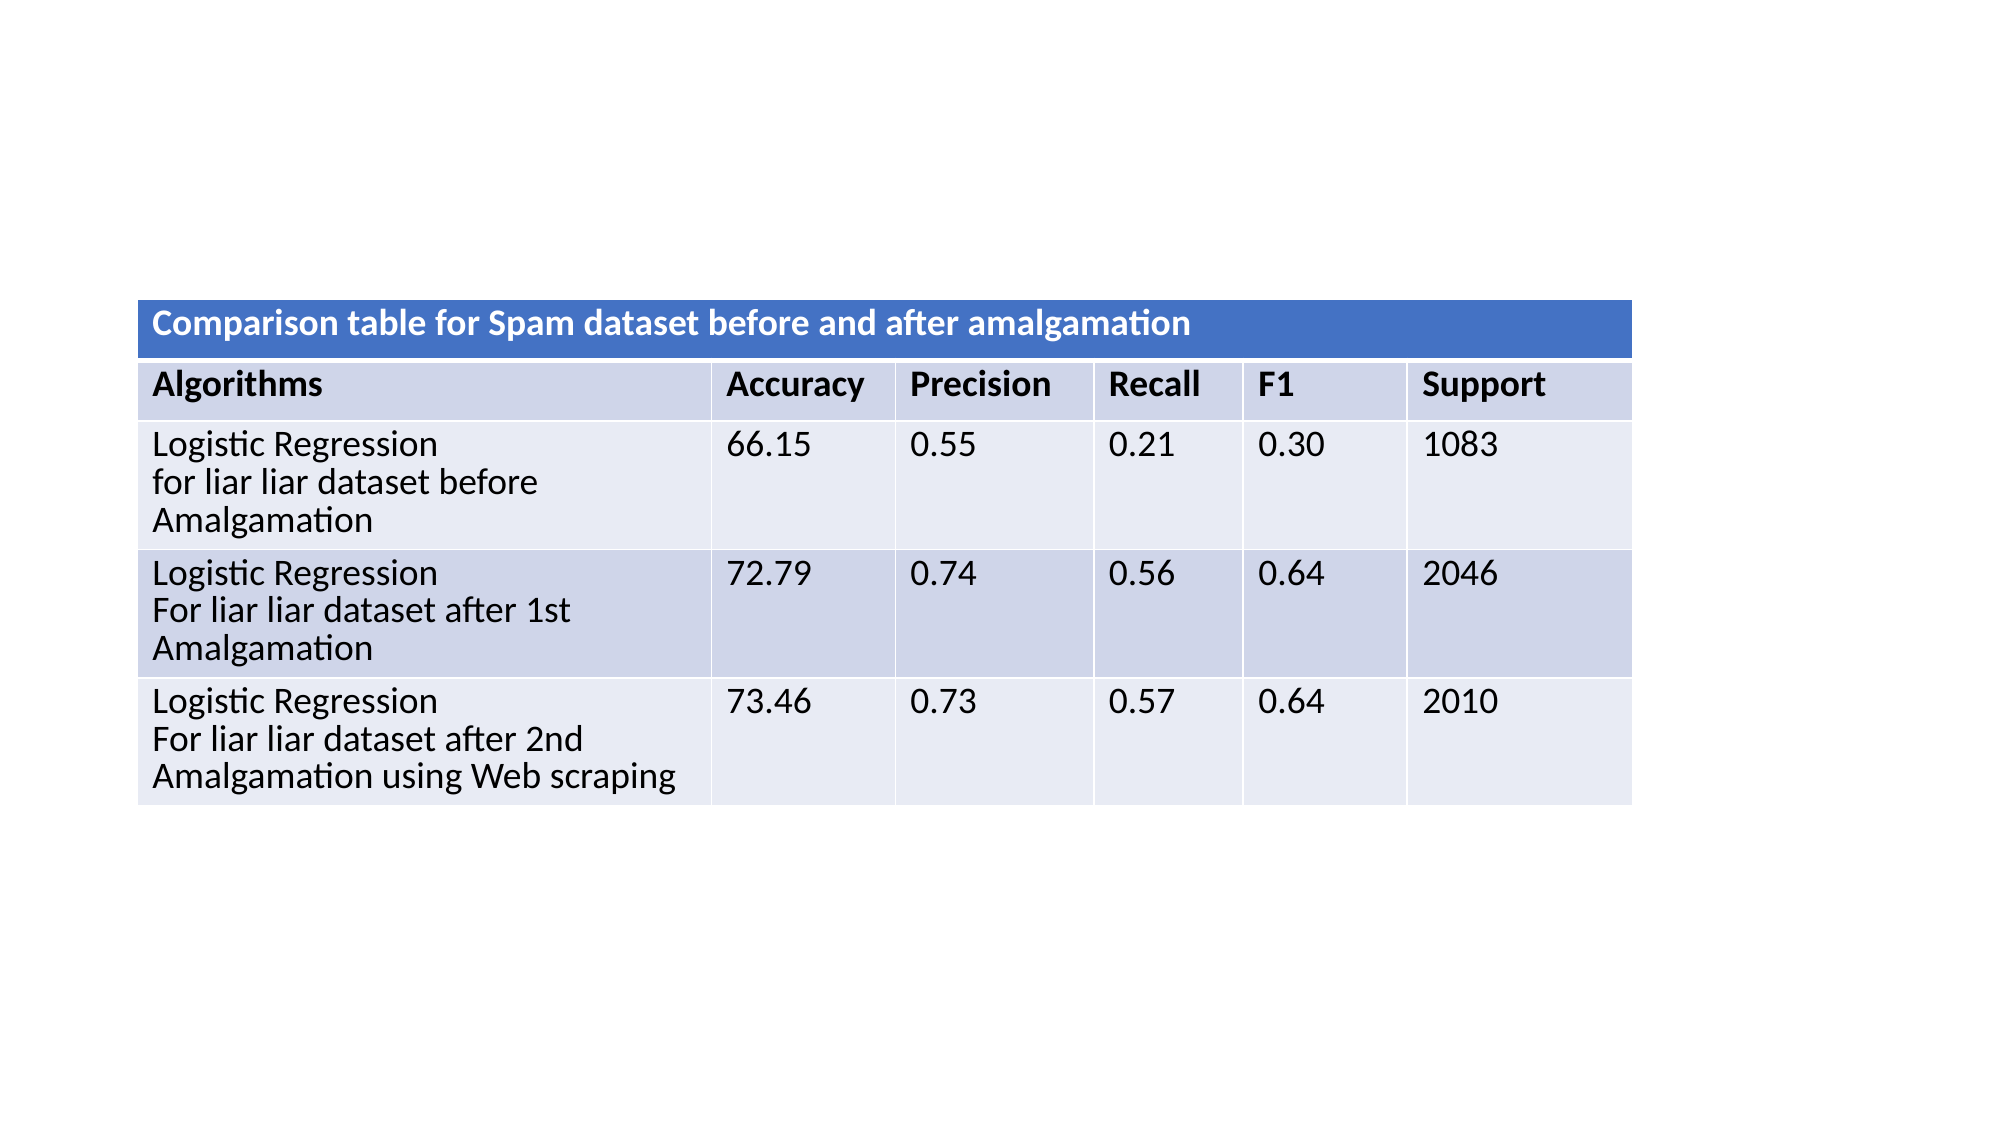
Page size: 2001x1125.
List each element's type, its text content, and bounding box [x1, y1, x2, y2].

table_cell 0.57 [1095, 679, 1242, 805]
table_cell 1083 [1408, 422, 1632, 549]
table_cell 0.73 [896, 679, 1093, 805]
table_cell Recall [1095, 363, 1242, 420]
table_cell 73.46 [712, 679, 895, 805]
table_cell 66.15 [712, 422, 895, 549]
table_cell Logistic Regression For liar liar dataset after 2nd Amalgamation using Web scraping [138, 679, 711, 805]
table_cell 2046 [1408, 550, 1632, 677]
table_cell Accuracy [712, 363, 895, 420]
table_cell 0.56 [1095, 550, 1242, 677]
table_cell F1 [1244, 363, 1406, 420]
table_cell Logistic Regression for liar liar dataset before Amalgamation [138, 422, 711, 549]
table_cell 72.79 [712, 550, 895, 677]
table_cell 0.30 [1244, 422, 1406, 549]
table_cell 0.64 [1244, 550, 1406, 677]
table_cell 0.64 [1244, 679, 1406, 805]
table_cell 0.21 [1095, 422, 1242, 549]
table_cell Support [1408, 363, 1632, 420]
table_cell Logistic Regression For liar liar dataset after 1st Amalgamation [138, 550, 711, 677]
table_header Comparison table for Spam dataset before and after amalgamation [138, 300, 1632, 358]
table_cell 2010 [1408, 679, 1632, 805]
table_cell 0.55 [896, 422, 1093, 549]
table_cell Precision [896, 363, 1093, 420]
table_cell Algorithms [138, 363, 711, 420]
table_cell 0.74 [896, 550, 1093, 677]
